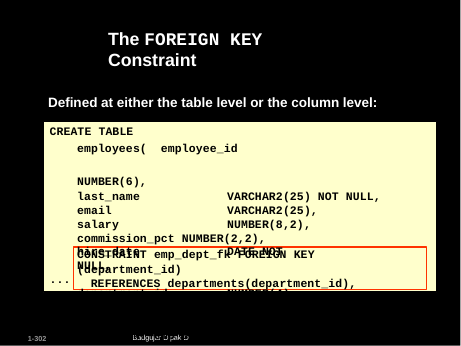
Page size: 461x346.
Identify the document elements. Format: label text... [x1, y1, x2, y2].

text_box 1-302 [25, 331, 43, 343]
text_box Defined at either the table level or the column level: [46, 91, 395, 110]
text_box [43, 121, 441, 297]
title The FOREIGN KEY Constraint [106, 25, 354, 86]
text_box CREATE TABLE employees( employee_id NUMBER(6), last_name VARCHAR2(25) NOT NULL, email VARCHAR2(25), salary NUMBER(8,2), commission_pct NUMBER(2,2), hire_date DATE NOT NULL, ... department_id NUMBER(4), CONSTRAINT emp_email_uk UNIQUE(email)); [43, 303, 437, 343]
